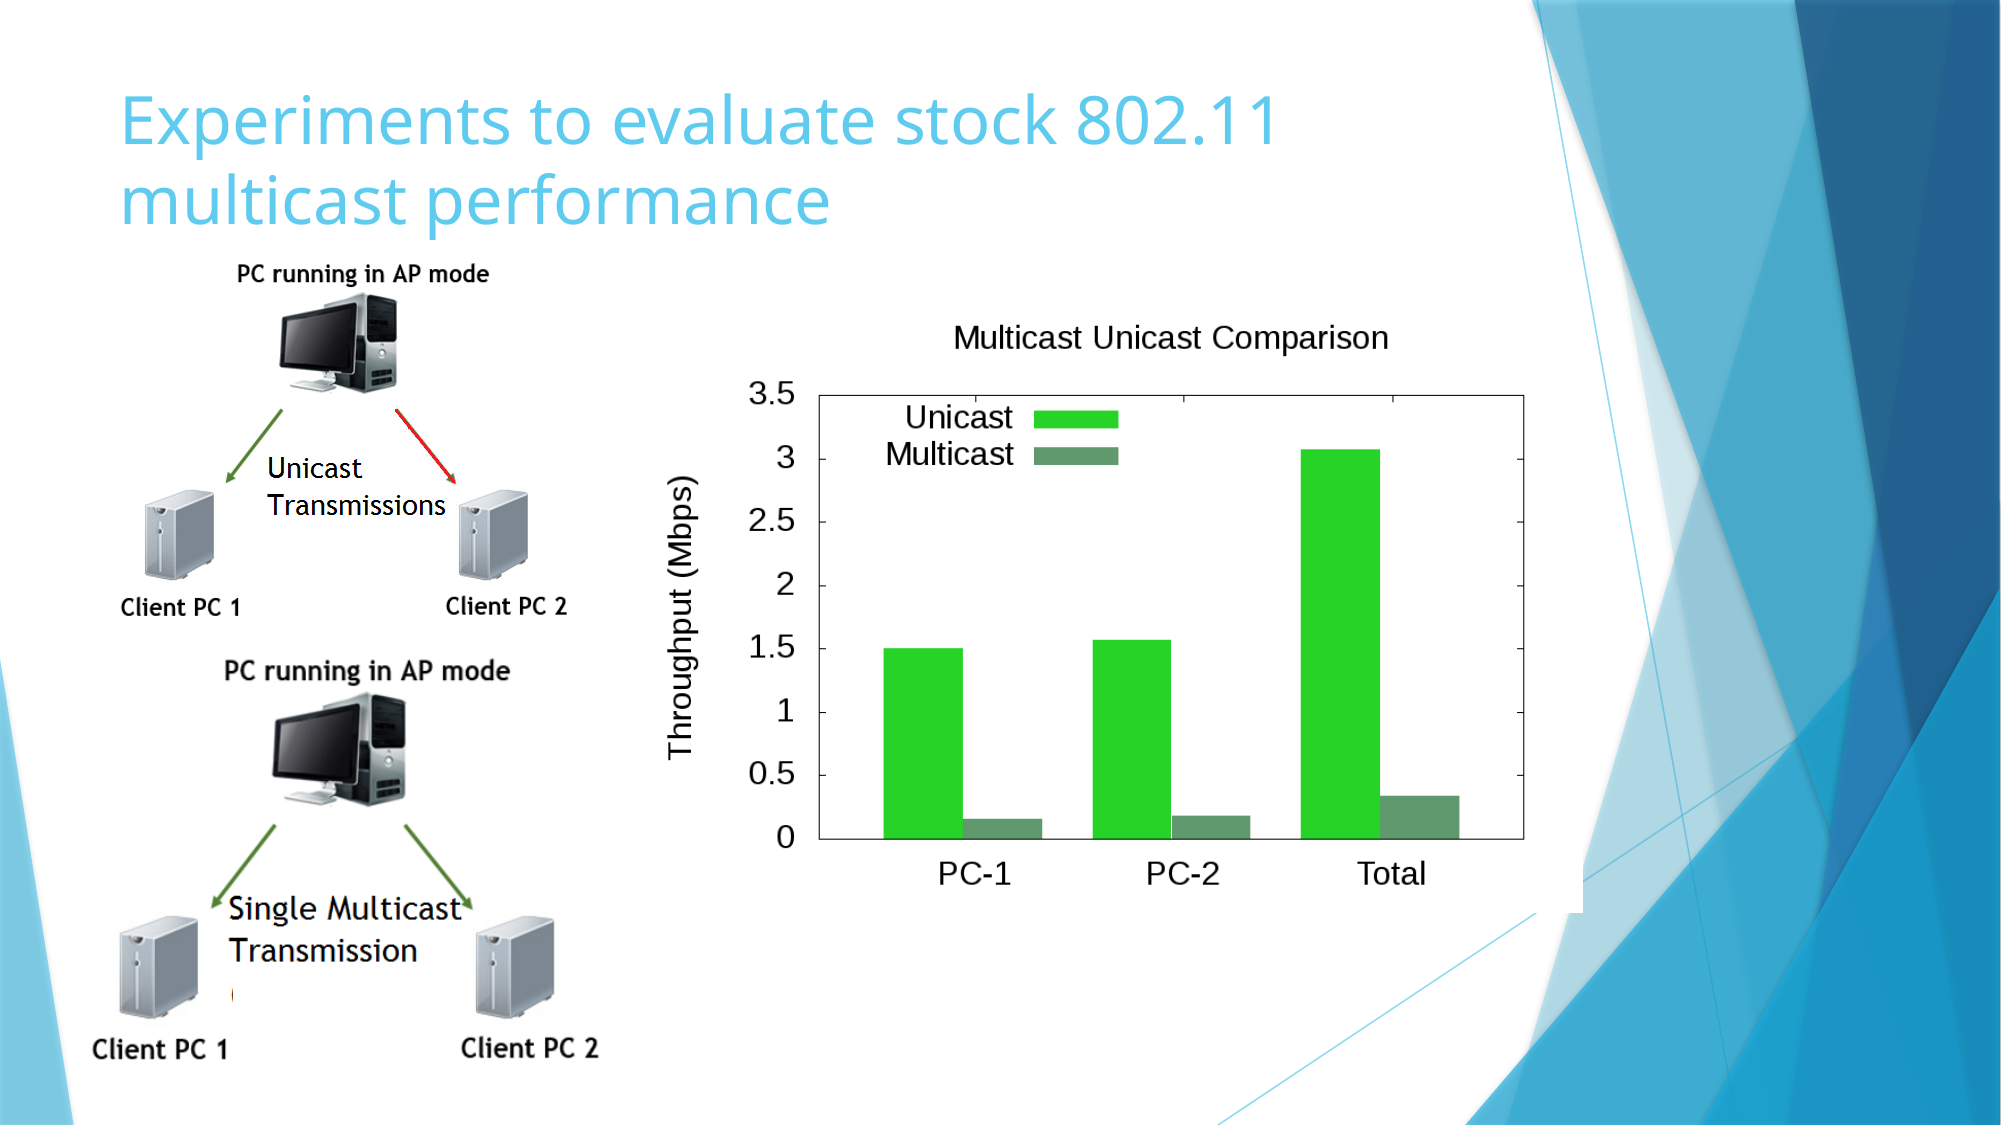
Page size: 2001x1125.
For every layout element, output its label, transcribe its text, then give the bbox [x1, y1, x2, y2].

picture [116, 243, 569, 620]
picture [88, 637, 603, 1066]
picture [655, 284, 1584, 914]
title Experiments to evaluate stock 802.11 multicast performance [104, 70, 1543, 288]
